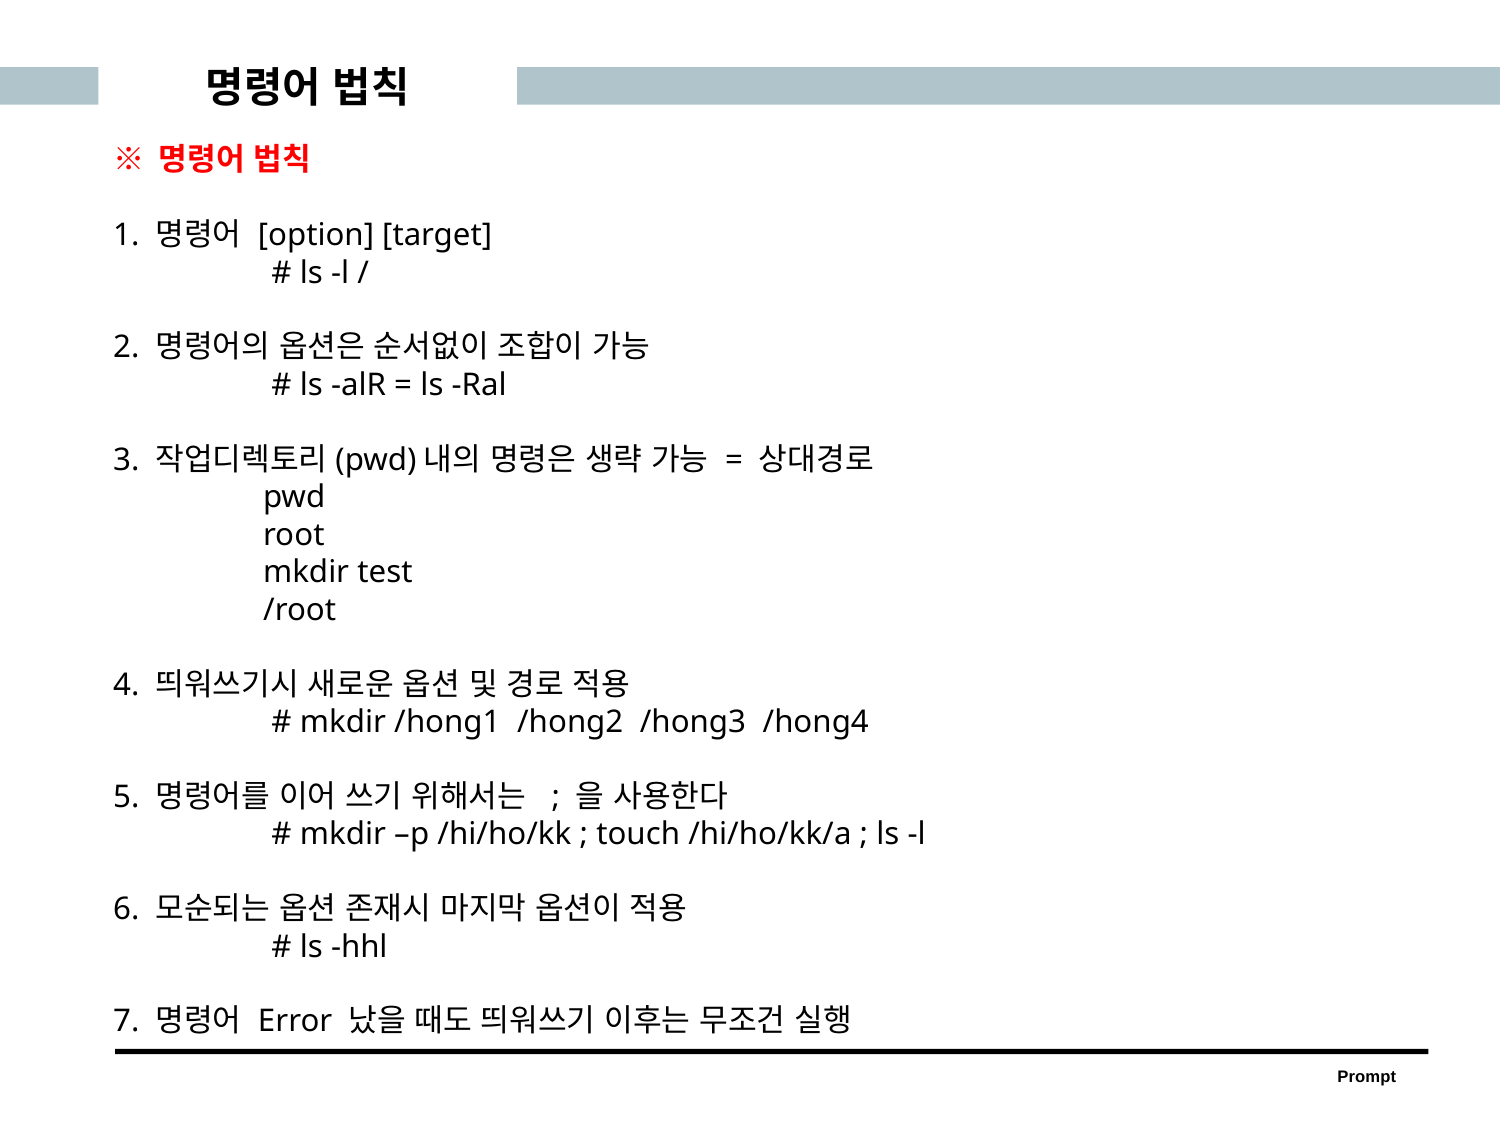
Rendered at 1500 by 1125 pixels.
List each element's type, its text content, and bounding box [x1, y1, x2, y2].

text_box Prompt [1305, 1083, 1429, 1094]
text_box ※ 명령어 법칙 1. 명령어 [option] [target] # ls -l / 2. 명령어의 옵션은 순서없이 조합이 가능 # ls -alR = ls -Ral 3. 작업디렉토리(pwd)내의 명령은 생략 가능 = 상대경로 pwd root mkdir test /root 4. 띄워쓰기시 새로운 옵션 및 경로 적용 # mkdir /hong1 /hong2 /hong3 /hong4 5. 명령어를 이어 쓰기 위해서는 ; 을 사용한다 # mkdir –p /hi/ho/kk ; touch /hi/ho/kk/a ; ls -l 6. 모순되는 옵션 존재시 마지막 옵션이 적용 # ls -hhl 7. 명령어 Error 났을 때도 띄워쓰기 이후는 무조건 실행 [98, 132, 1447, 1083]
text_box [515, 65, 1500, 107]
text_box [0, 65, 100, 107]
text_box 명령어 법칙 [112, 54, 503, 118]
